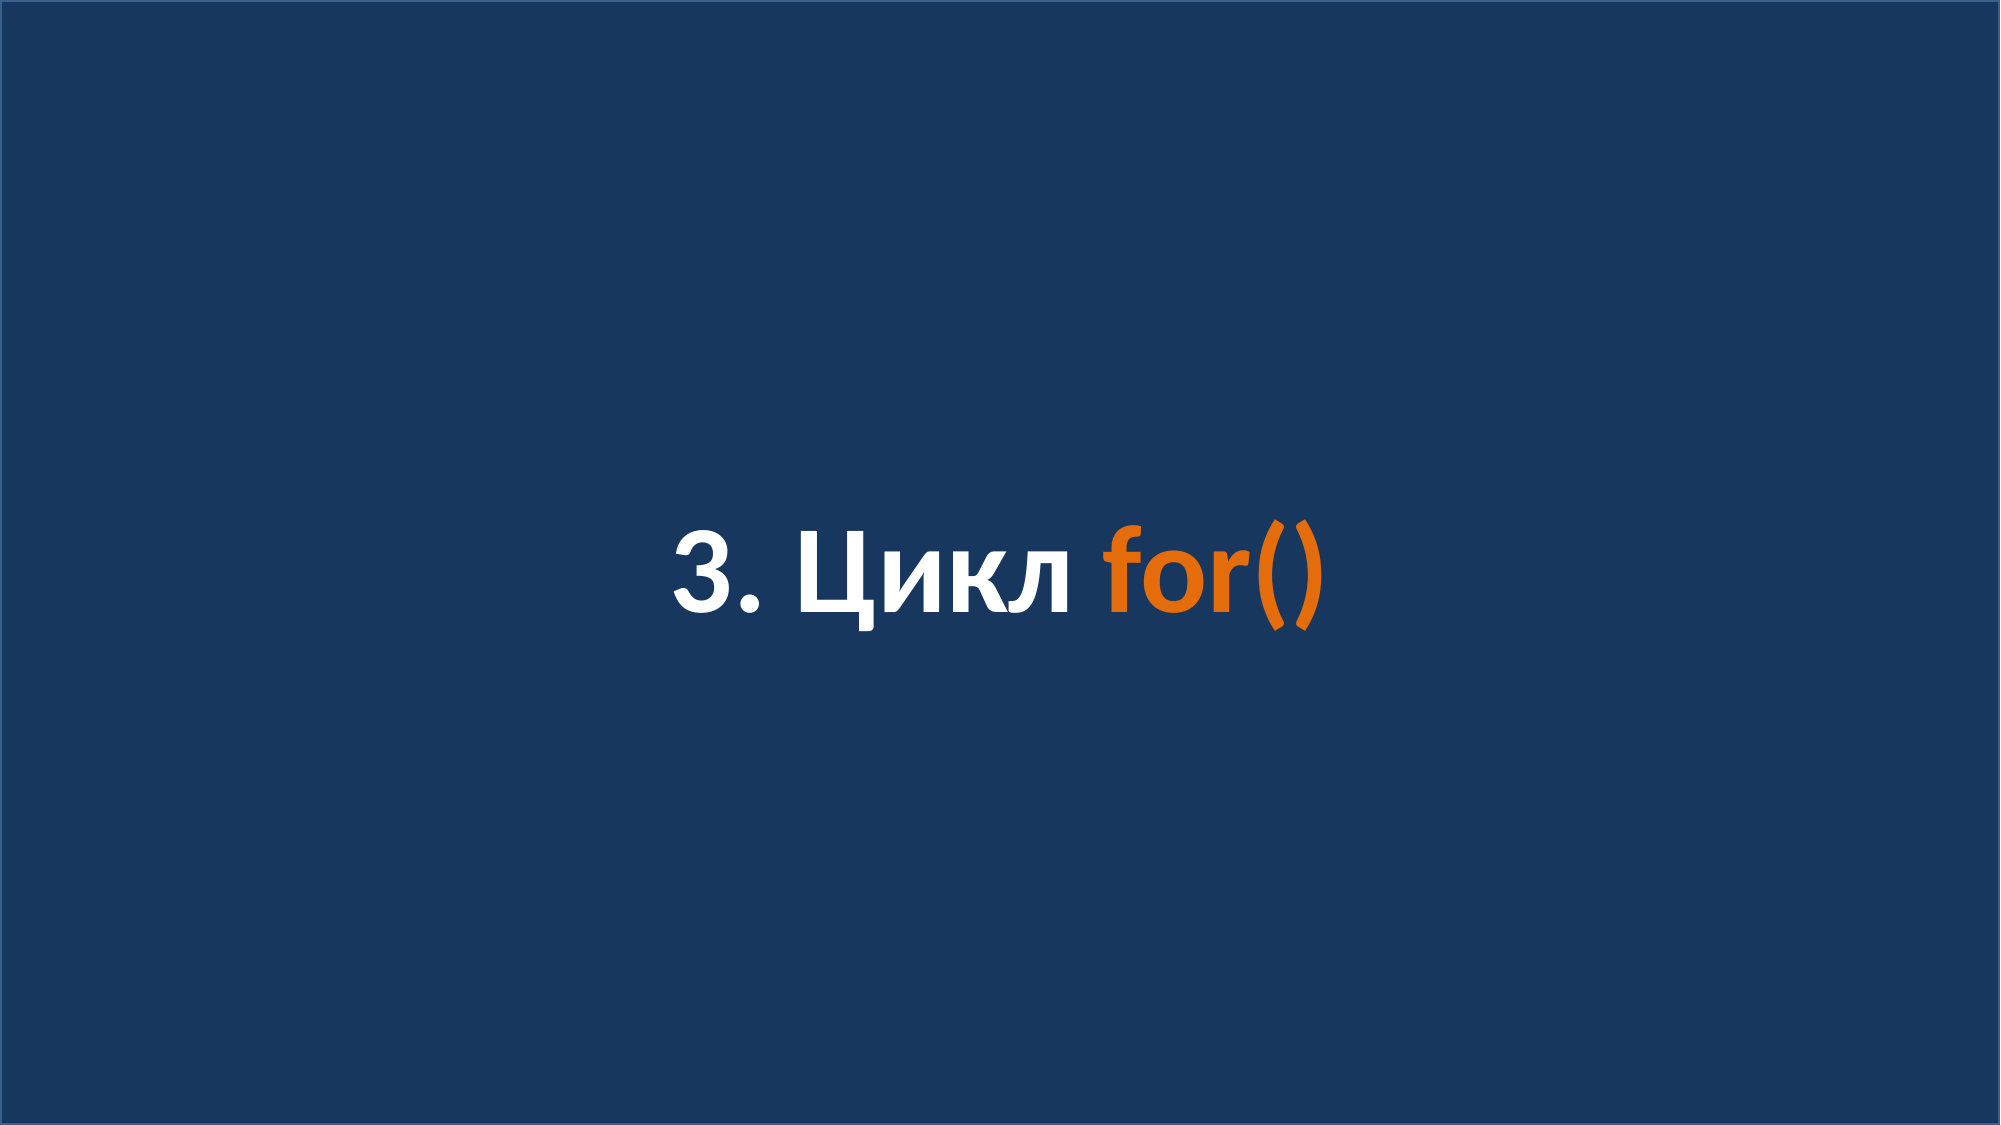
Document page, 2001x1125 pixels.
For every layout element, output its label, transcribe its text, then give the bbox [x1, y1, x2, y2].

text_box 3. Цикл for() [0, 0, 2000, 1125]
